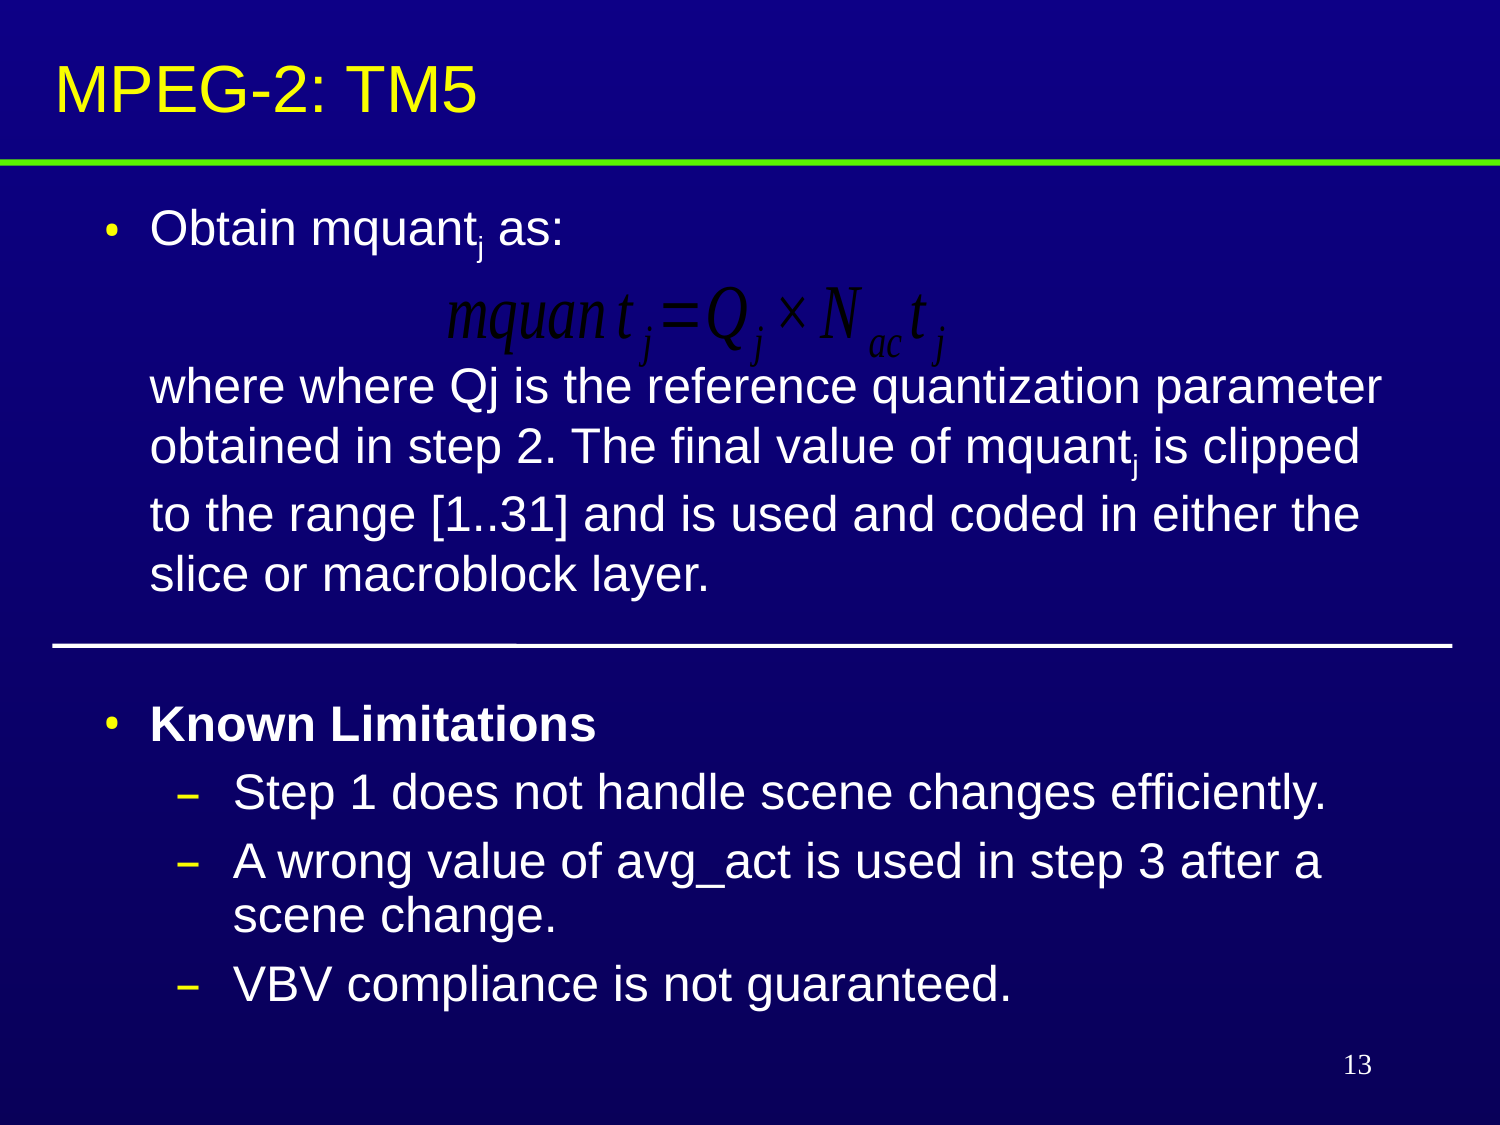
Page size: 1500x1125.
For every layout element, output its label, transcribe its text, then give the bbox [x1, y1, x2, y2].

list Obtain mquantj as: where where Qj is the reference quantization parameter obtained in step 2. The final value of mquantj is clipped to the range [1..31] and is used and coded in either the slice or macroblock layer. Known Limitations Step 1 does not handle scene changes efficiently. A wrong value of avg_act is used in step 3 after a scene change. VBV compliance is not guaranteed. [87, 646, 1430, 1076]
slide_number 13 [1074, 1024, 1388, 1101]
list Obtain mquantj as: where where Qj is the reference quantization parameter obtained in step 2. The final value of mquantj is clipped to the range [1..31] and is used and coded in either the slice or macroblock layer. Known Limitations Step 1 does not handle scene changes efficiently. A wrong value of avg_act is used in step 3 after a scene change. VBV compliance is not guaranteed. [87, 187, 1430, 645]
title MPEG-2: TM5 [39, 46, 1459, 136]
